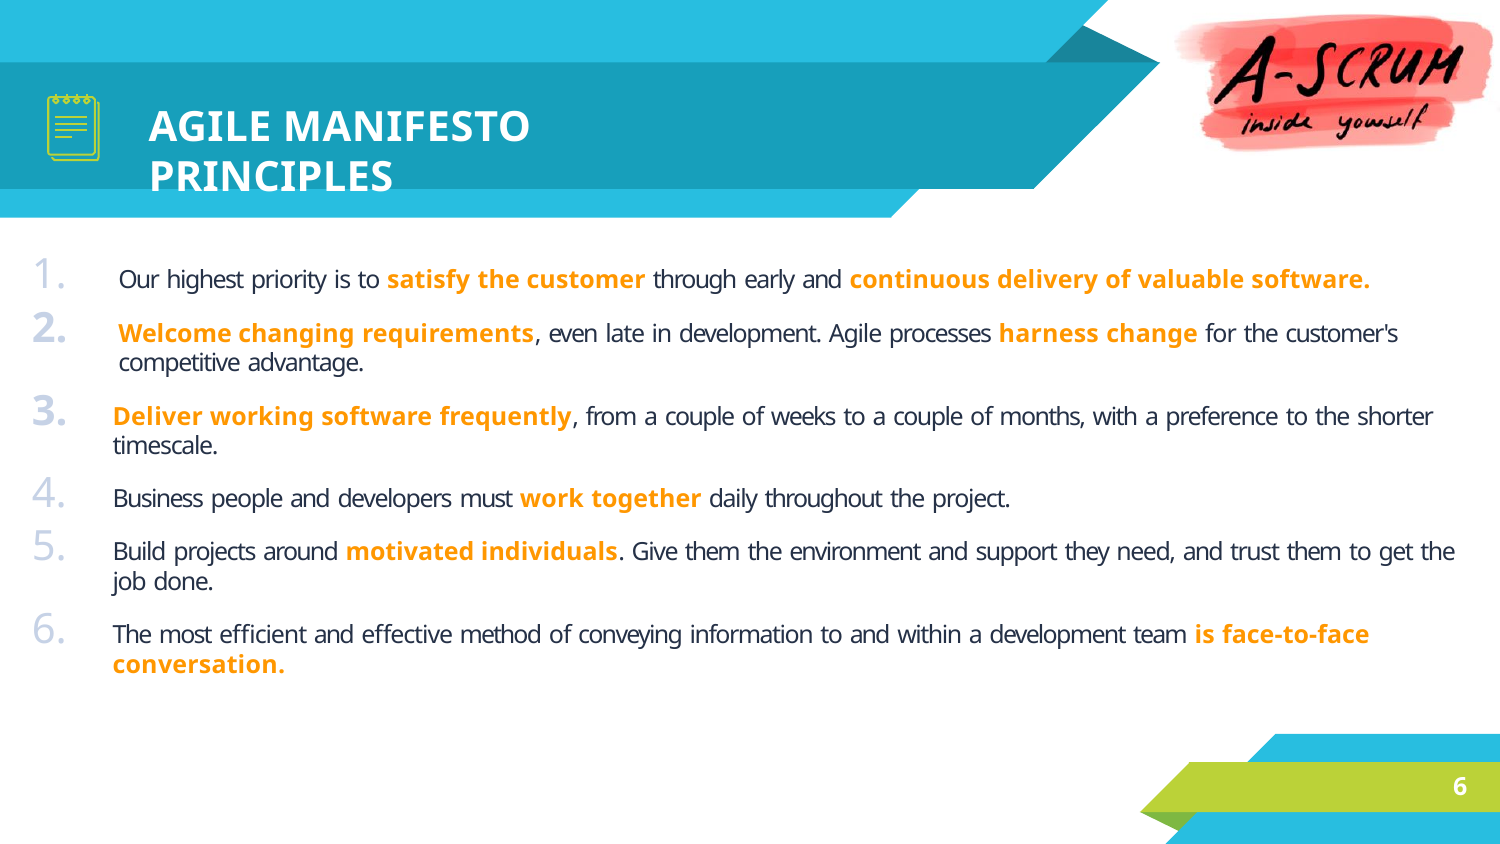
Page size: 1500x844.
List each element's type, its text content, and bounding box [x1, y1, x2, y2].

picture [1167, 0, 1500, 157]
title AGILE MANIFESTO PRINCIPLES [146, 97, 681, 242]
text_box [48, 94, 99, 161]
slide_number 6 [1446, 770, 1485, 844]
text_box Our highest priority is to satisfy the customer through early and continuous delivery of valuable software. Welcome changing requirements, even late in development. Agile processes harness change for the customer's competitive advantage. Deliver working software frequently, from a couple of weeks to a couple of months, with a preference to the shorter timescale. Business people and developers must work together daily throughout the project. Build projects around motivated individuals. Give them the environment and support they need, and trust them to get the job done. The most efficient and effective method of conveying information to and within a development team is face-to-face conversation. [29, 262, 1456, 679]
